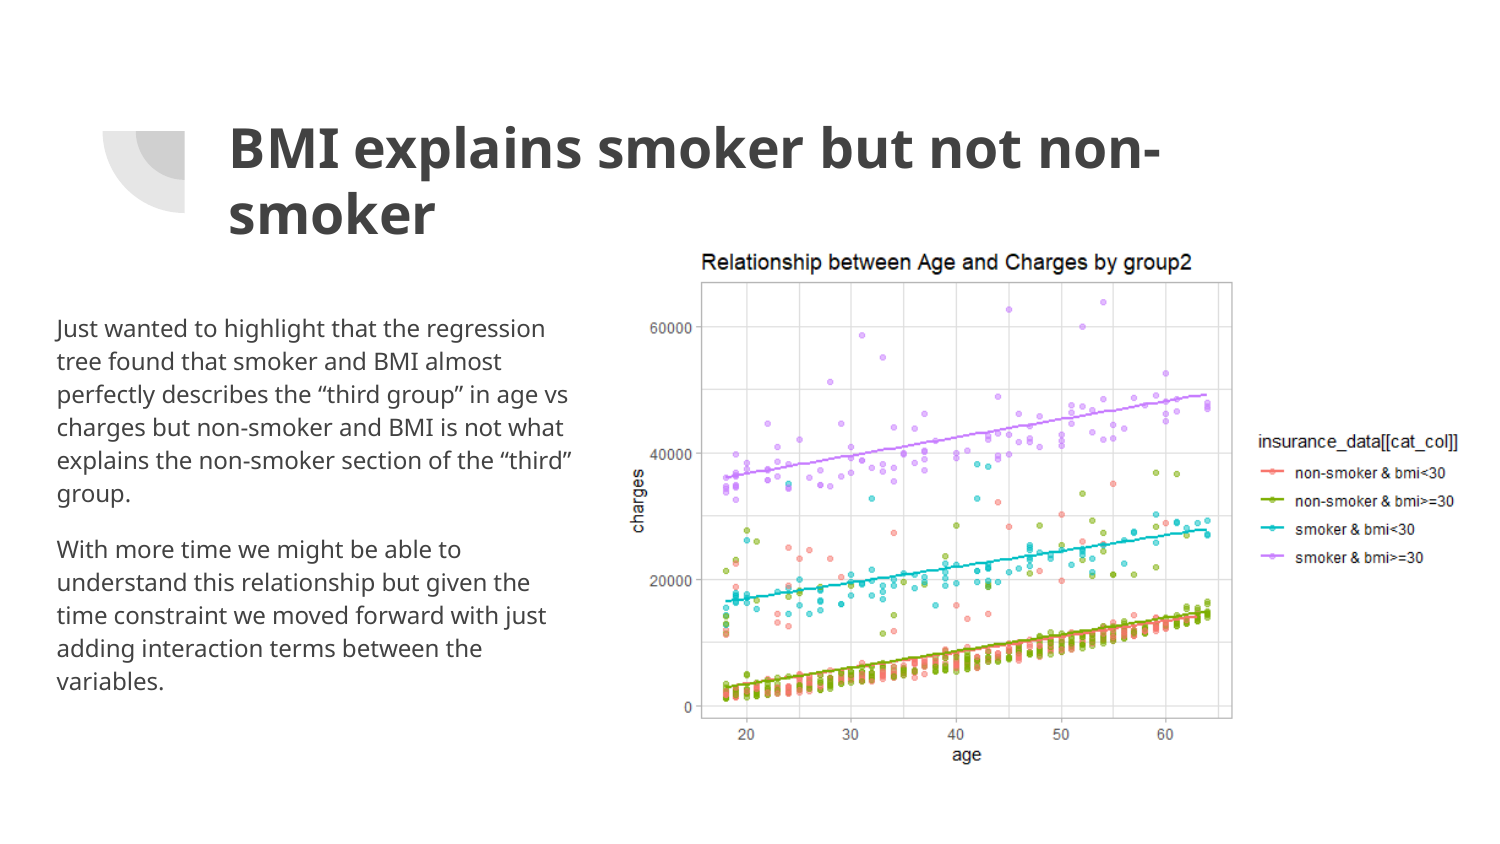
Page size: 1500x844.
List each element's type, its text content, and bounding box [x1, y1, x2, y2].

list Just wanted to highlight that the regression tree found that smoker and BMI almost perfectly describes the “third group” in age vs charges but non-smoker and BMI is not what explains the non-smoker section of the “third” group. With more time we might be able to understand this relationship but given the time constraint we moved forward with just adding interaction terms between the variables. [41, 294, 596, 712]
title BMI explains smoker but not non-smoker [213, 98, 1368, 263]
picture [619, 244, 1474, 773]
